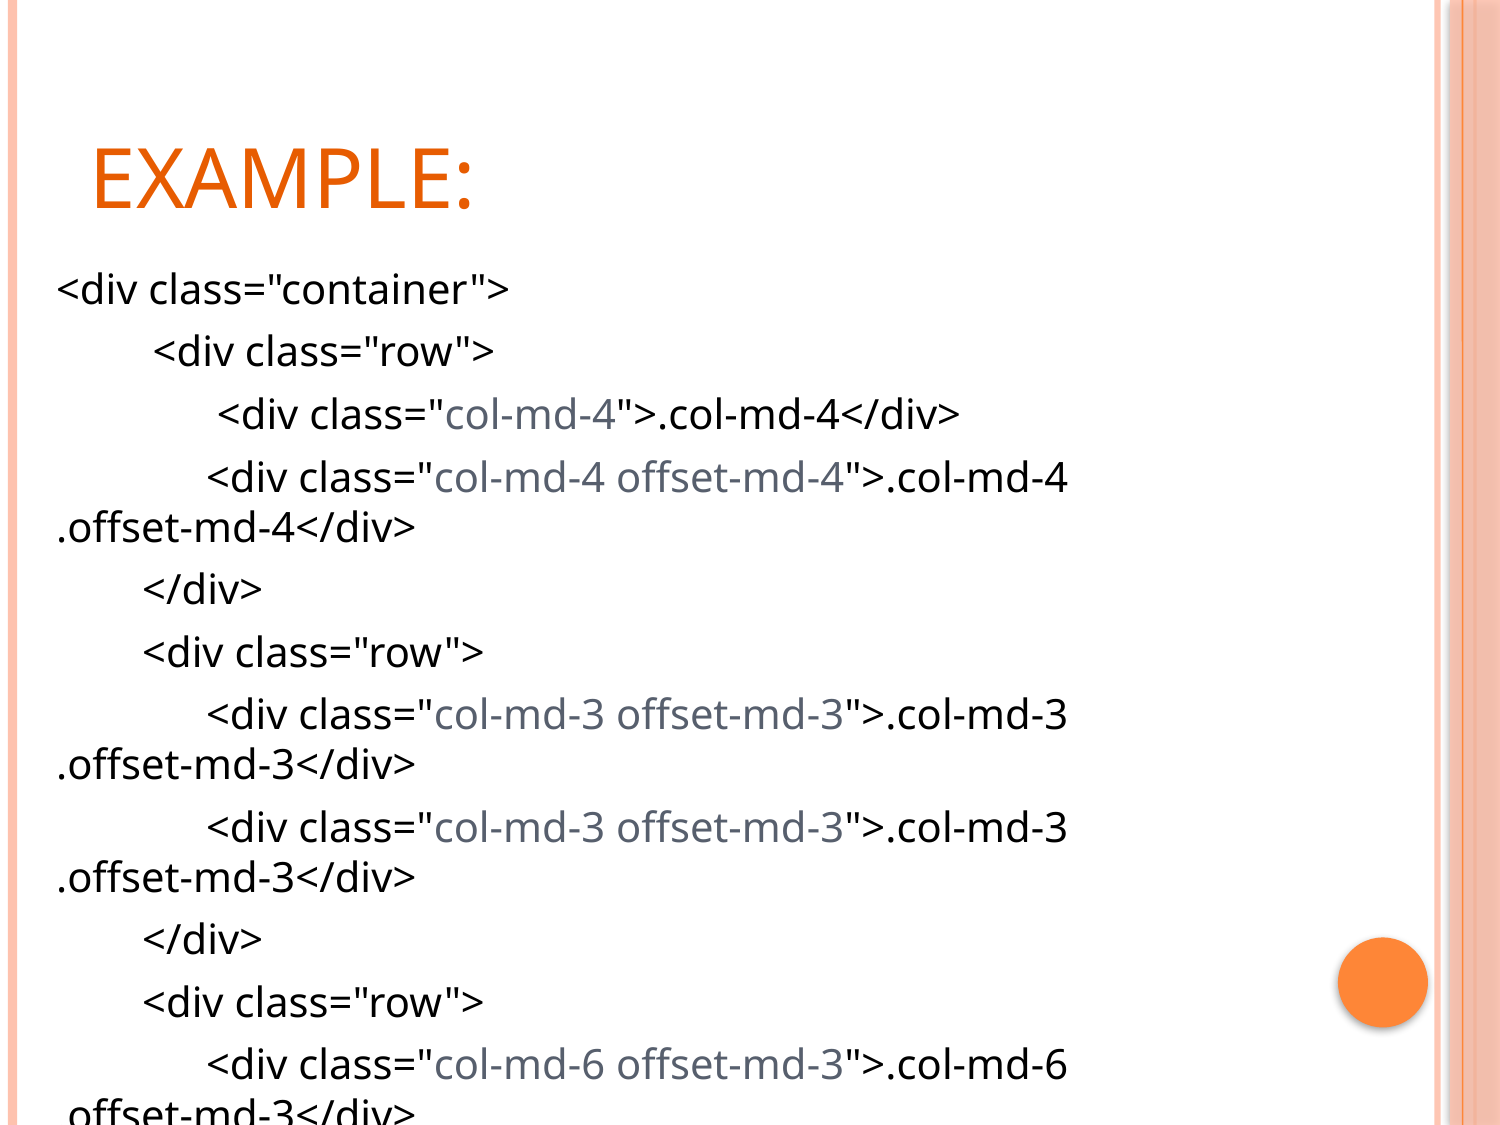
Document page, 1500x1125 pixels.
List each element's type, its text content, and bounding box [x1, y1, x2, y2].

title Example: [75, 45, 1300, 233]
list <div class="container"> <div class="row"> <div class="col-md-4">.col-md-4</div> <div class="col-md-4 offset-md-4">.col-md-4 .offset-md-4</div> </div> <div class="row"> <div class="col-md-3 offset-md-3">.col-md-3 .offset-md-3</div> <div class="col-md-3 offset-md-3">.col-md-3 .offset-md-3</div> </div> <div class="row"> <div class="col-md-6 offset-md-3">.col-md-6 .offset-md-3</div> </div> </div> [41, 255, 1442, 1125]
